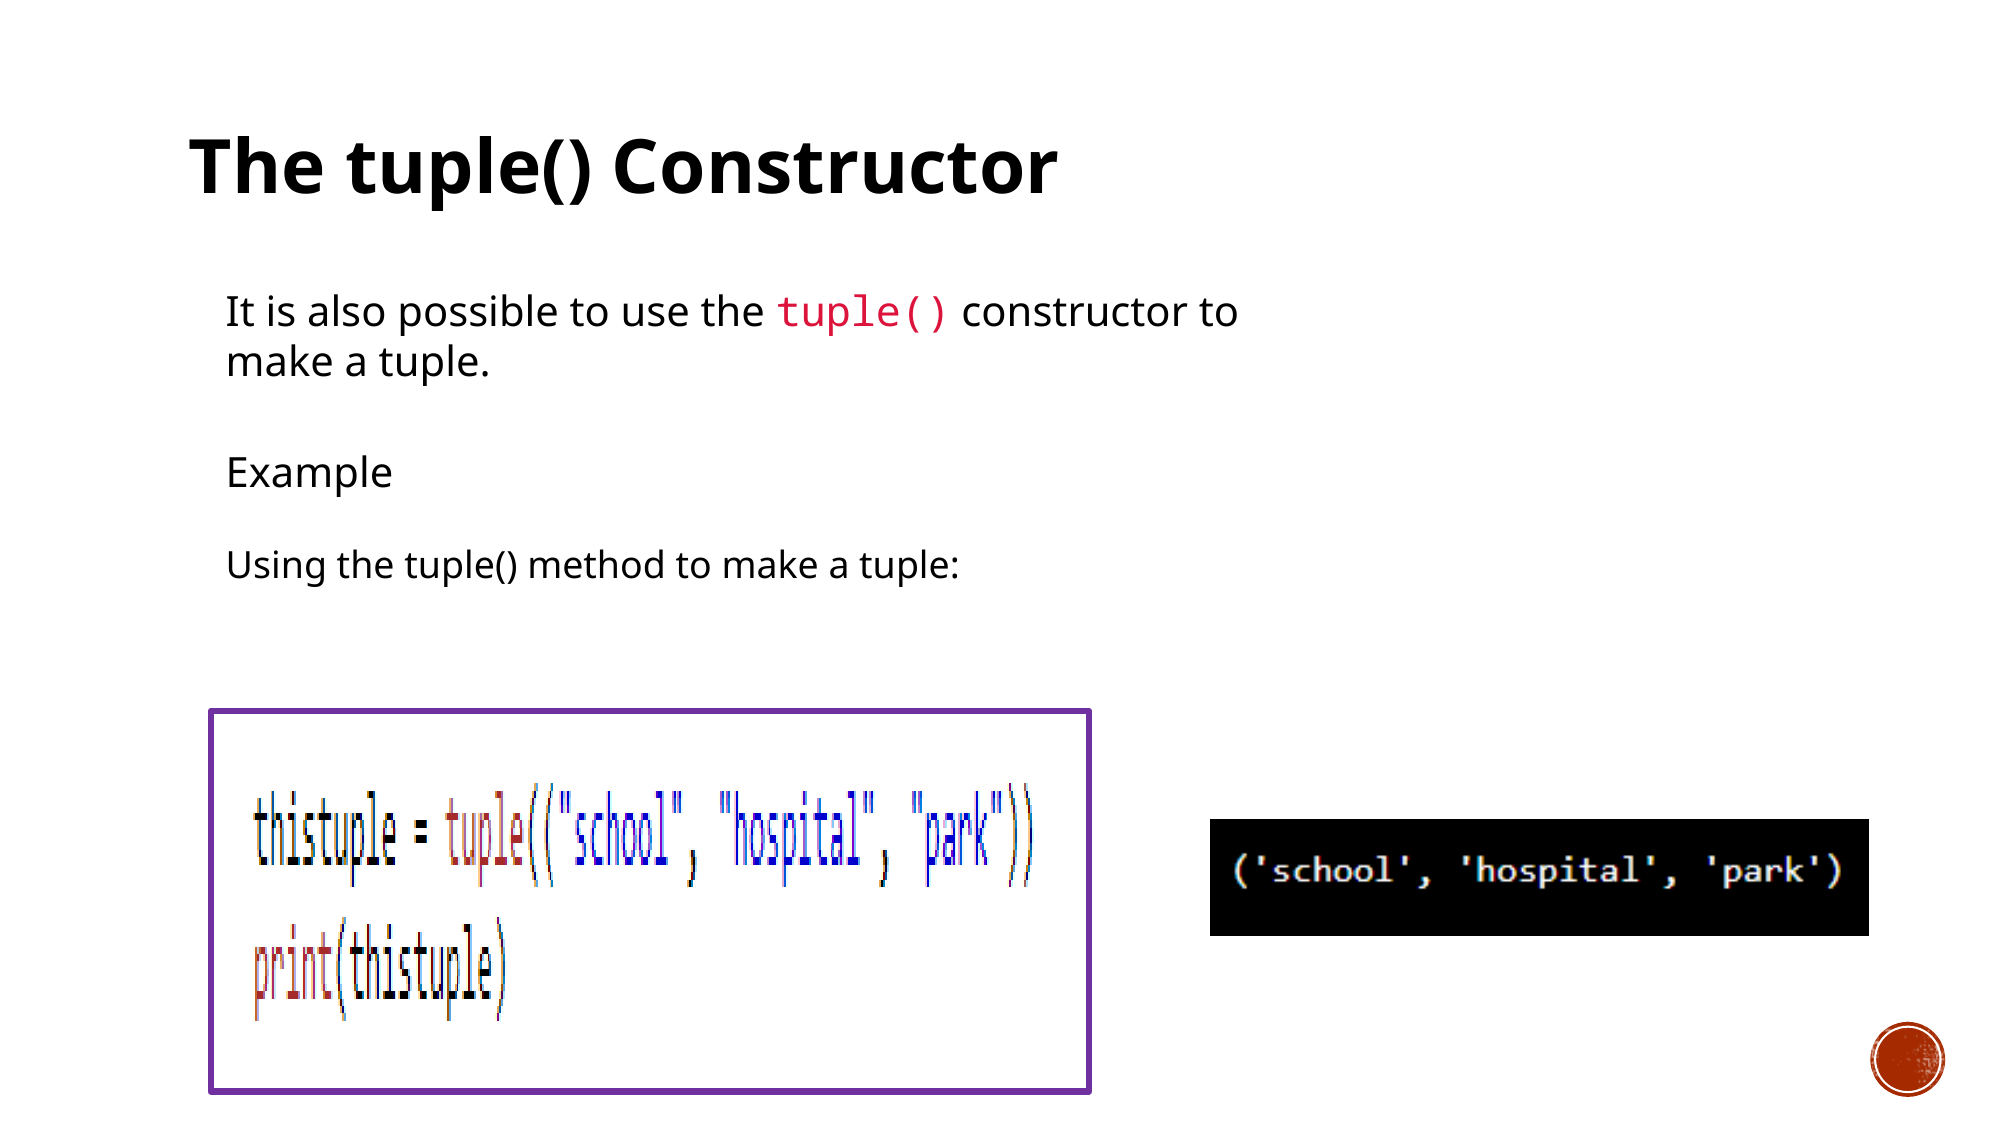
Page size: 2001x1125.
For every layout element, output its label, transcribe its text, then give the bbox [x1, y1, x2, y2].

text_box [210, 710, 1090, 1093]
picture [1210, 819, 1869, 936]
picture [240, 739, 1050, 1066]
text_box It is also possible to use the tuple() constructor to make a tuple. [210, 277, 1333, 393]
text_box The tuple() Constructor [173, 110, 1174, 216]
text_box Example Using the tuple() method to make a tuple: [210, 438, 1211, 594]
